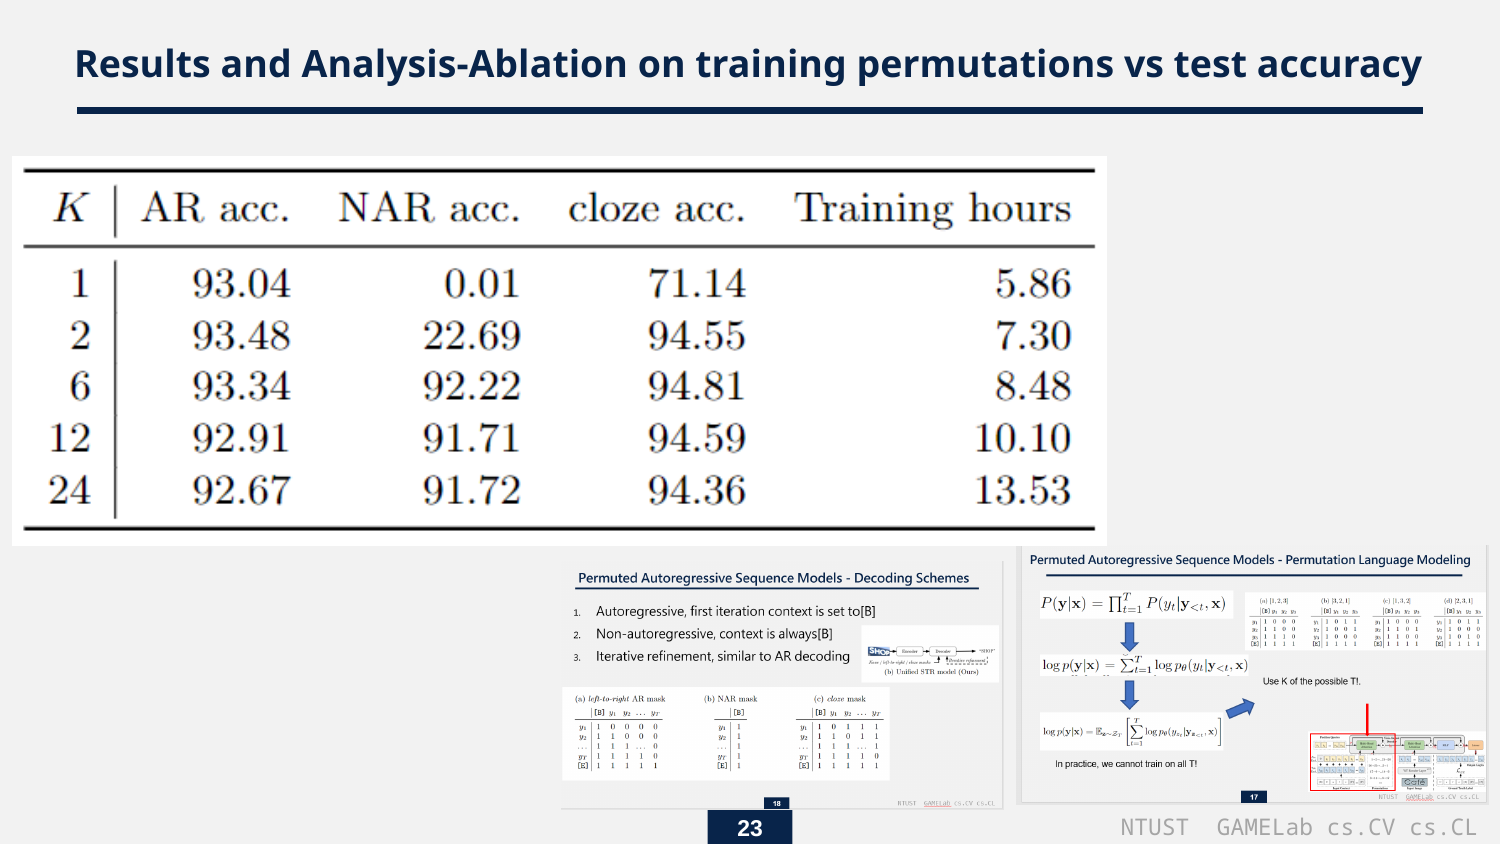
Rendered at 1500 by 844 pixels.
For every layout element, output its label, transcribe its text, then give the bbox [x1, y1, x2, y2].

text_box [77, 120, 1295, 182]
picture [12, 155, 1489, 805]
picture [561, 560, 1004, 810]
slide_number 23 [581, 818, 919, 844]
text_box NTUST GAMELab cs.CV cs.CL [1100, 811, 1490, 844]
text_box Results and Analysis-Ablation on training permutations vs test accuracy [63, 34, 1500, 91]
